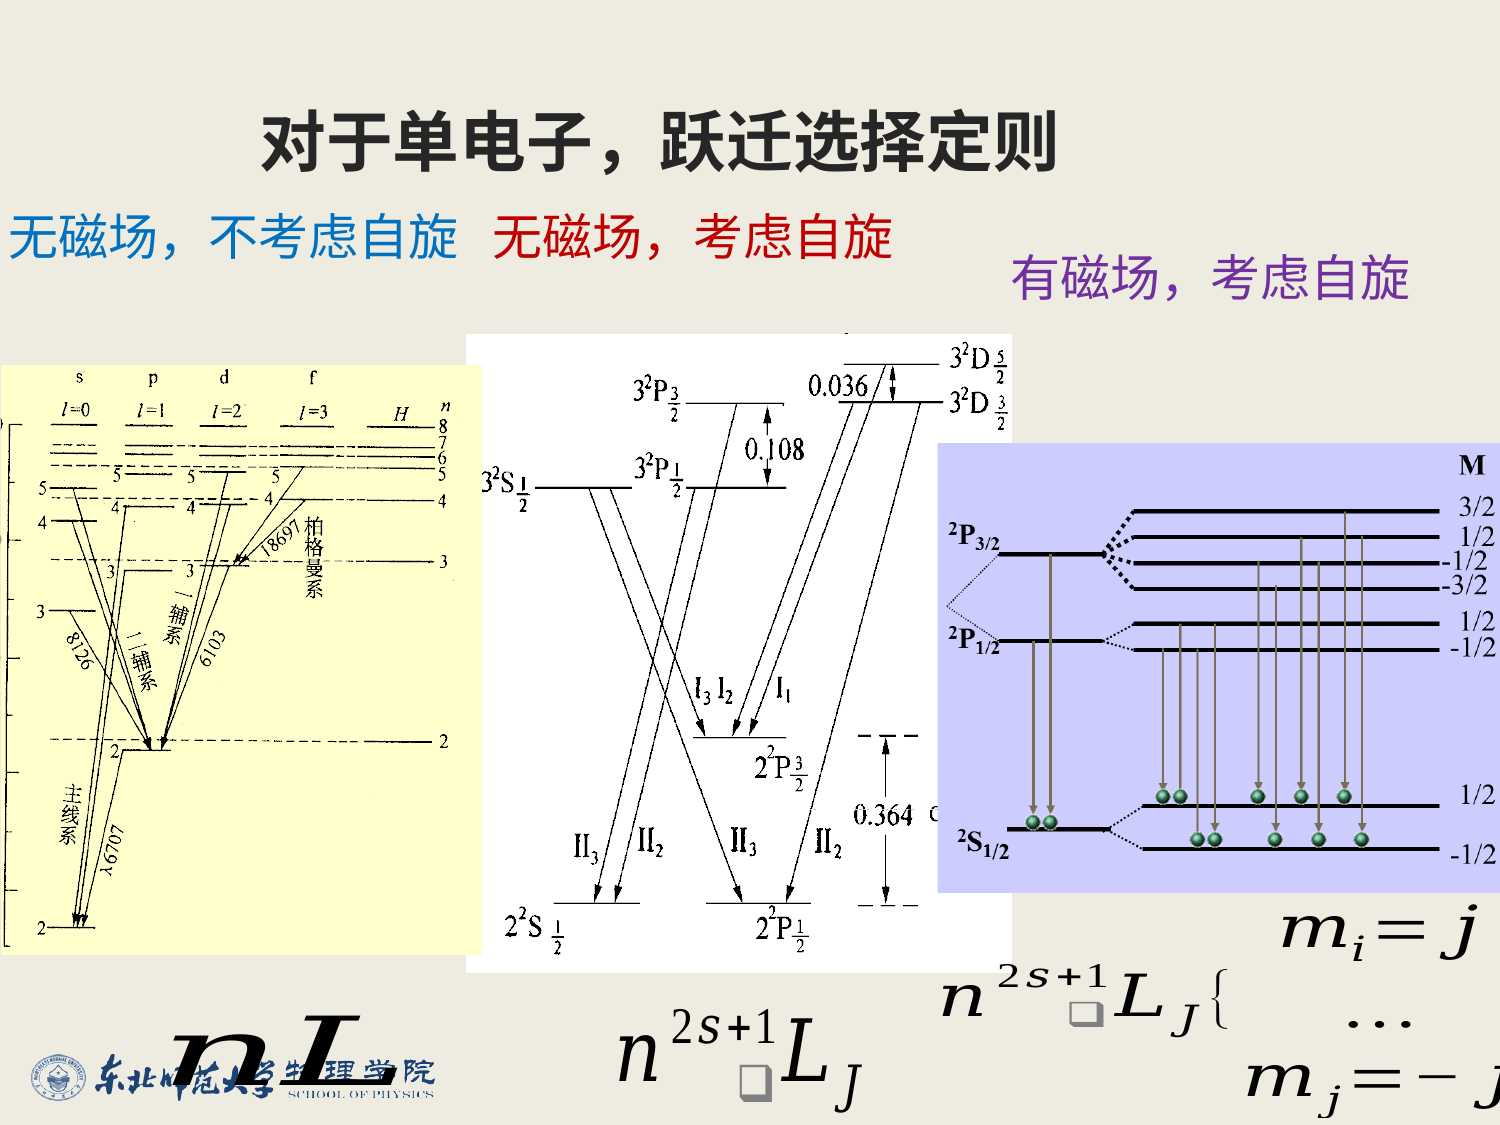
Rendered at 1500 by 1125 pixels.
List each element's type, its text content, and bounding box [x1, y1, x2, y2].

picture [20, 1054, 440, 1101]
picture [0, 333, 1500, 973]
title 对于单电子，跃迁选择定则 [244, 68, 1326, 211]
